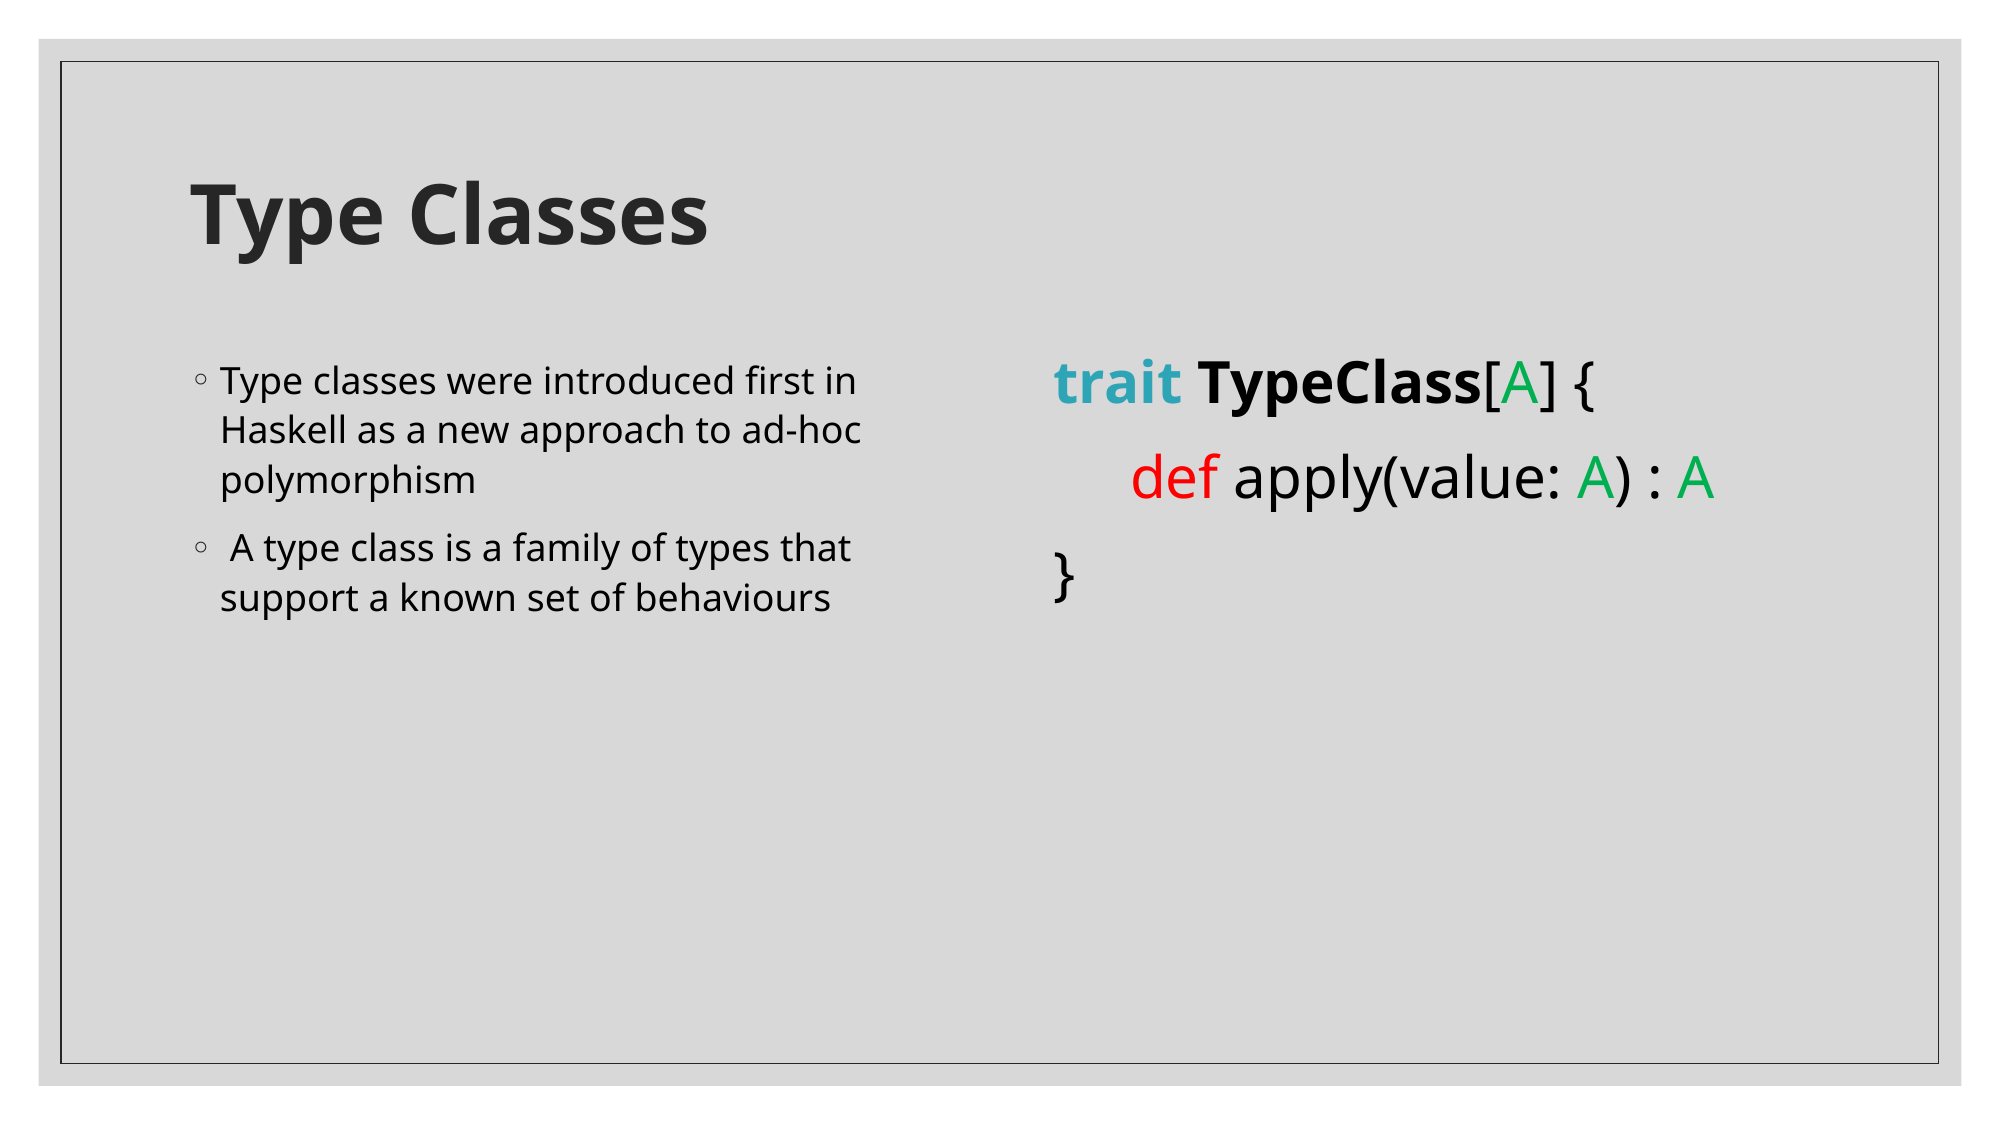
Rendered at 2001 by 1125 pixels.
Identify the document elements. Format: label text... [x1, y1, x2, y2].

list trait TypeClass[A] { def apply(value: A) : A } [1023, 330, 1801, 984]
title Type Classes [174, 105, 1825, 331]
list Type classes were introduced first in Haskell as a new approach to ad-hoc polymorphism A type class is a family of types that support a known set of behaviours [174, 345, 940, 682]
